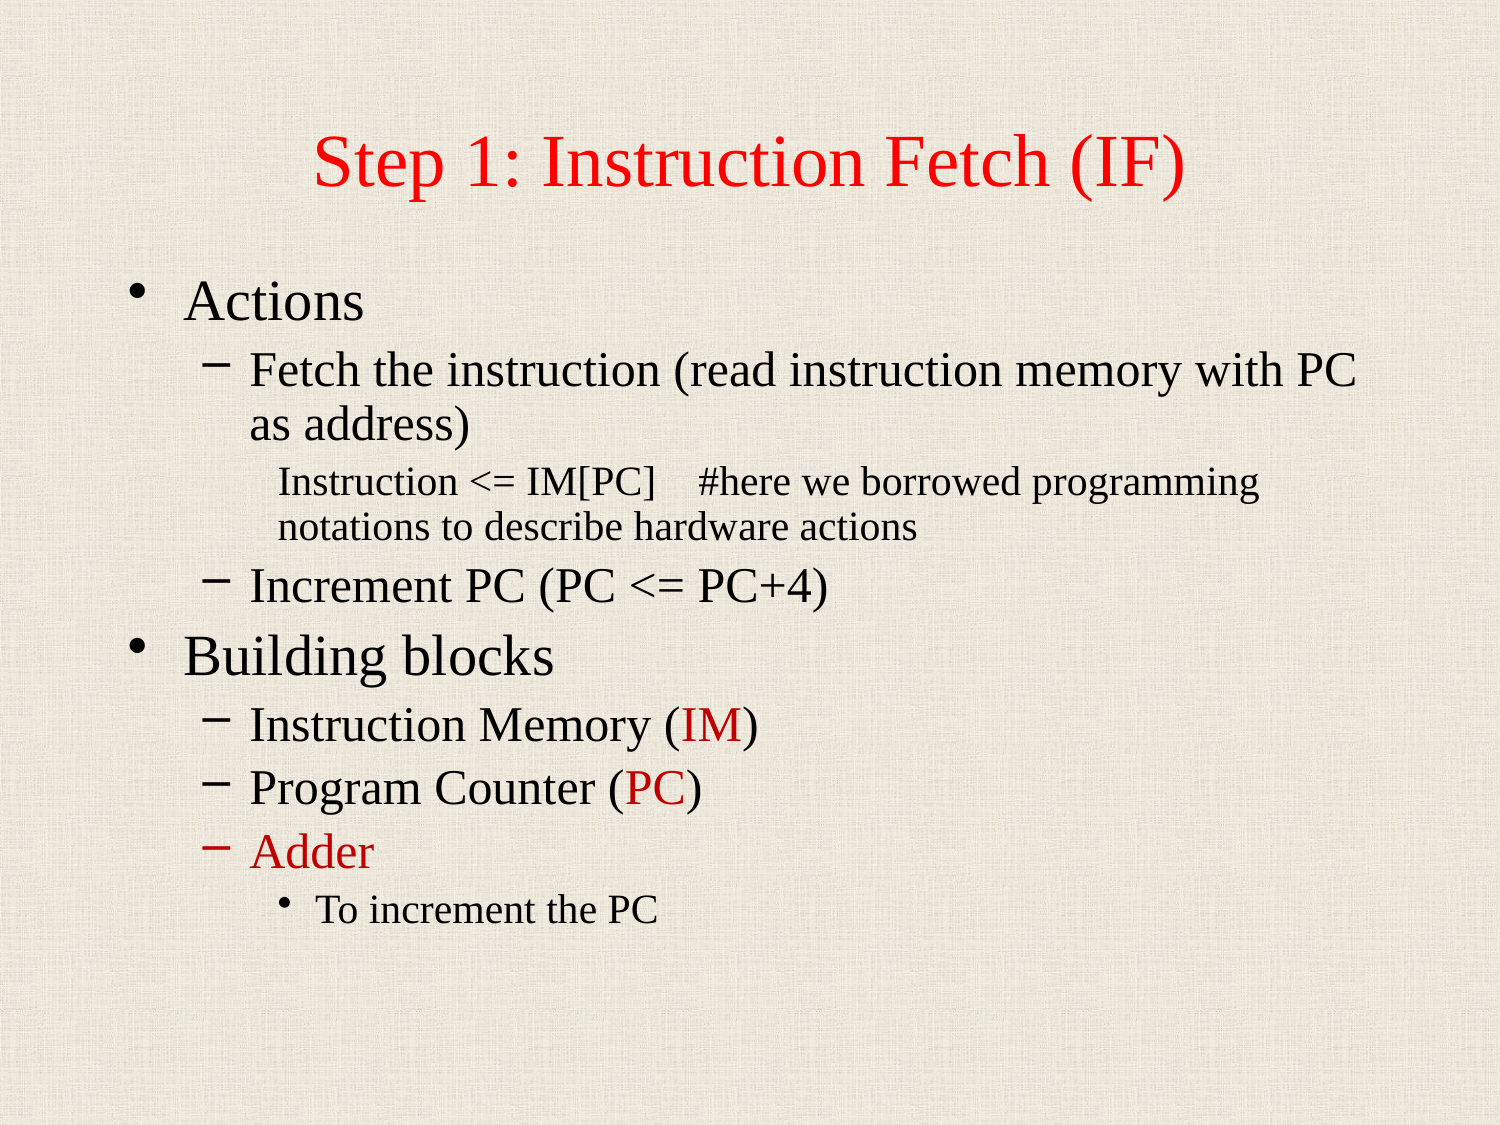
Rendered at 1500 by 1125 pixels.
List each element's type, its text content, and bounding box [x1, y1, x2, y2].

list Actions Fetch the instruction (read instruction memory with PC as address) Instruction <= IM[PC] #here we borrowed programming notations to describe hardware actions Increment PC (PC <= PC+4) Building blocks Instruction Memory (IM) Program Counter (PC) Adder To increment the PC [112, 262, 1388, 988]
title Step 1: Instruction Fetch (IF) [112, 99, 1388, 213]
